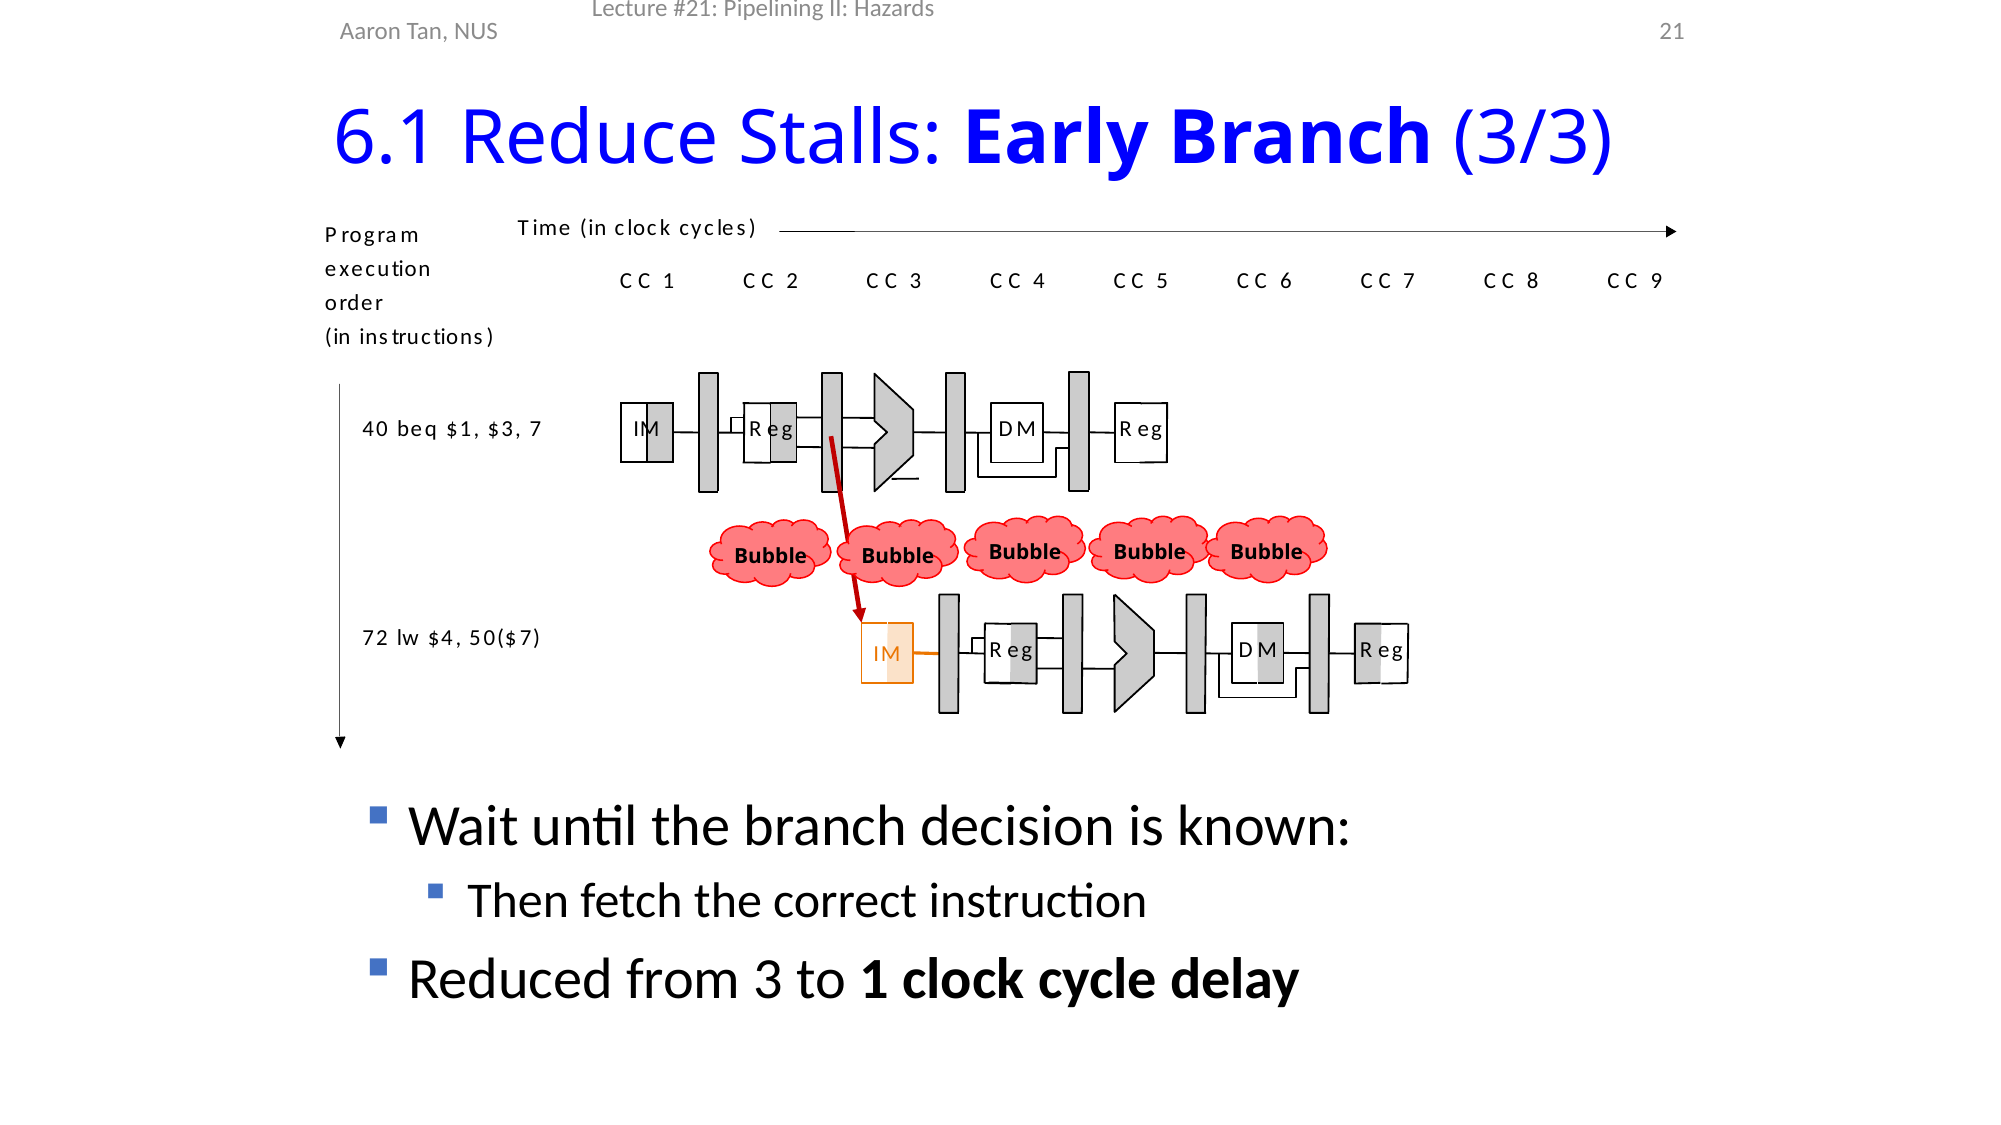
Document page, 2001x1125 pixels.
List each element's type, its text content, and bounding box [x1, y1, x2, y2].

title 6.1 Reduce Stalls: Early Branch (3/3) [318, 86, 1700, 192]
slide_number 21 [1558, 3, 1700, 57]
slide_number Aaron Tan, NUS [324, 3, 800, 57]
footer Lecture #21: Pipelining II: Hazards [576, 0, 1252, 34]
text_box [324, 212, 1677, 749]
text_box Wait until the branch decision is known: Then fetch the correct instruction Reduced from 3 to 1 clock cycle delay [349, 780, 1700, 1054]
